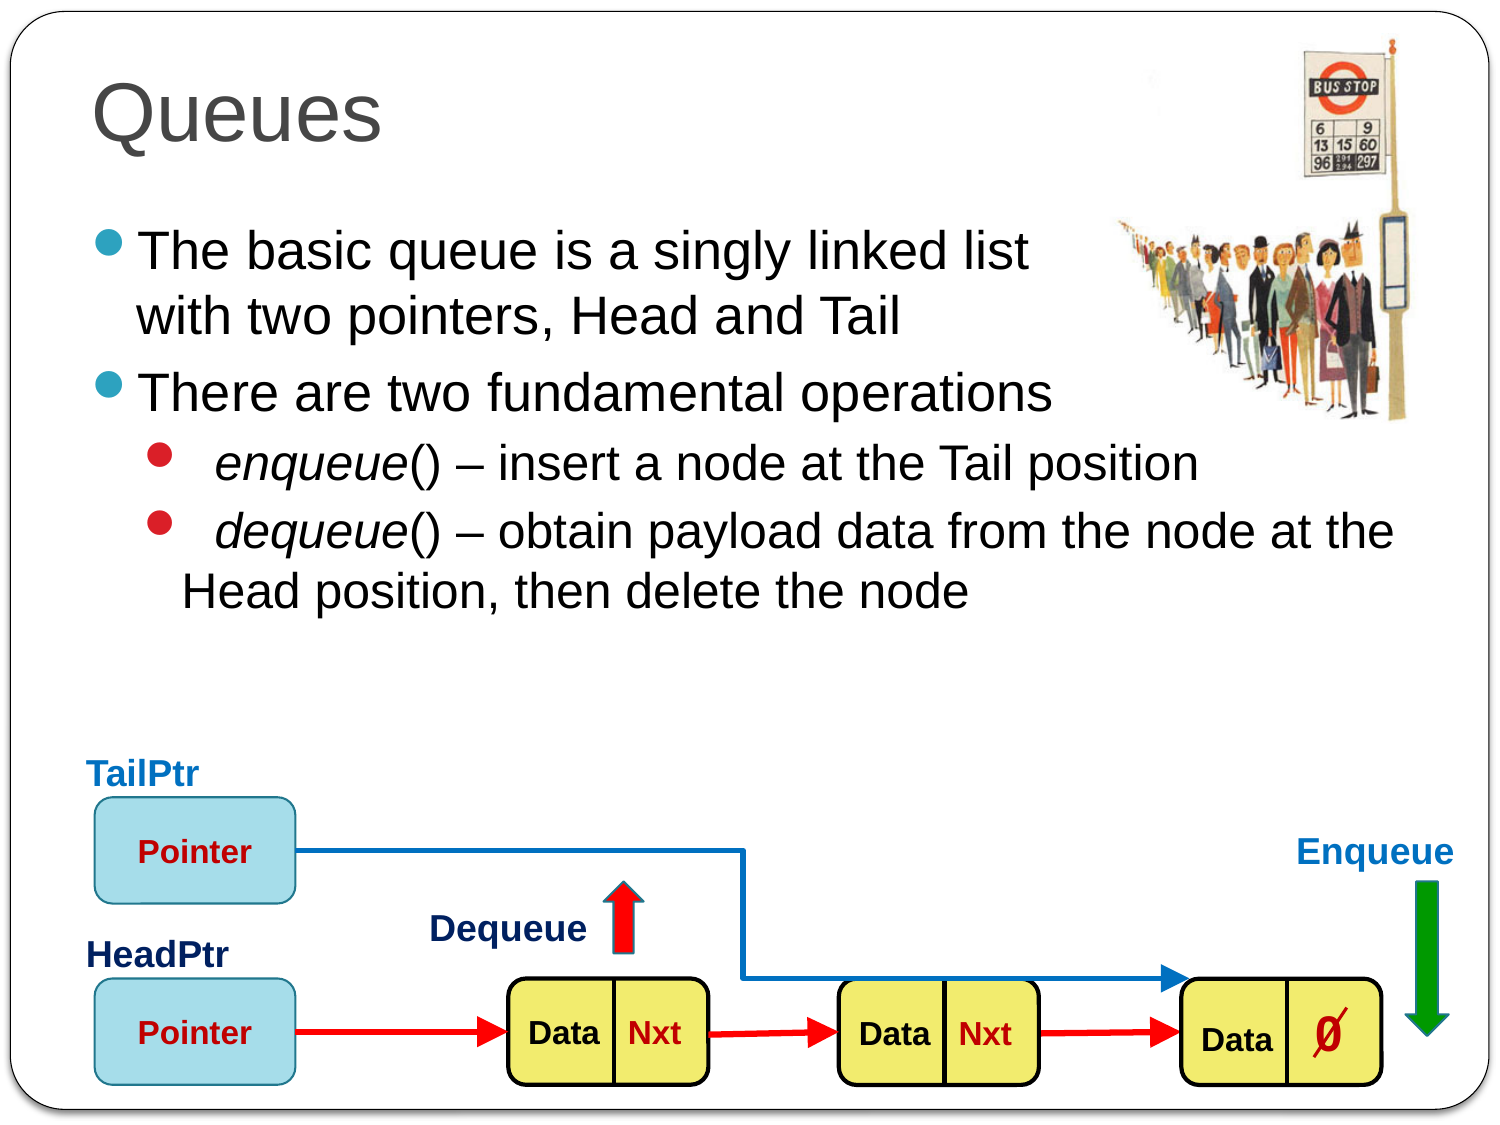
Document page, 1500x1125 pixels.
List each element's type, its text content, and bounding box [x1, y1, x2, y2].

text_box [1281, 819, 1471, 1037]
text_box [414, 881, 644, 958]
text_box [70, 741, 1382, 1086]
list The basic queue is a singly linked list with two pointers, Head and Tail There are two fundamental operations enqueue() – insert a node at the Tail position dequeue() – obtain payload data from the node at the Head position, then delete the node [76, 208, 1425, 818]
title Queues [76, 45, 1062, 173]
picture [1068, 33, 1471, 425]
